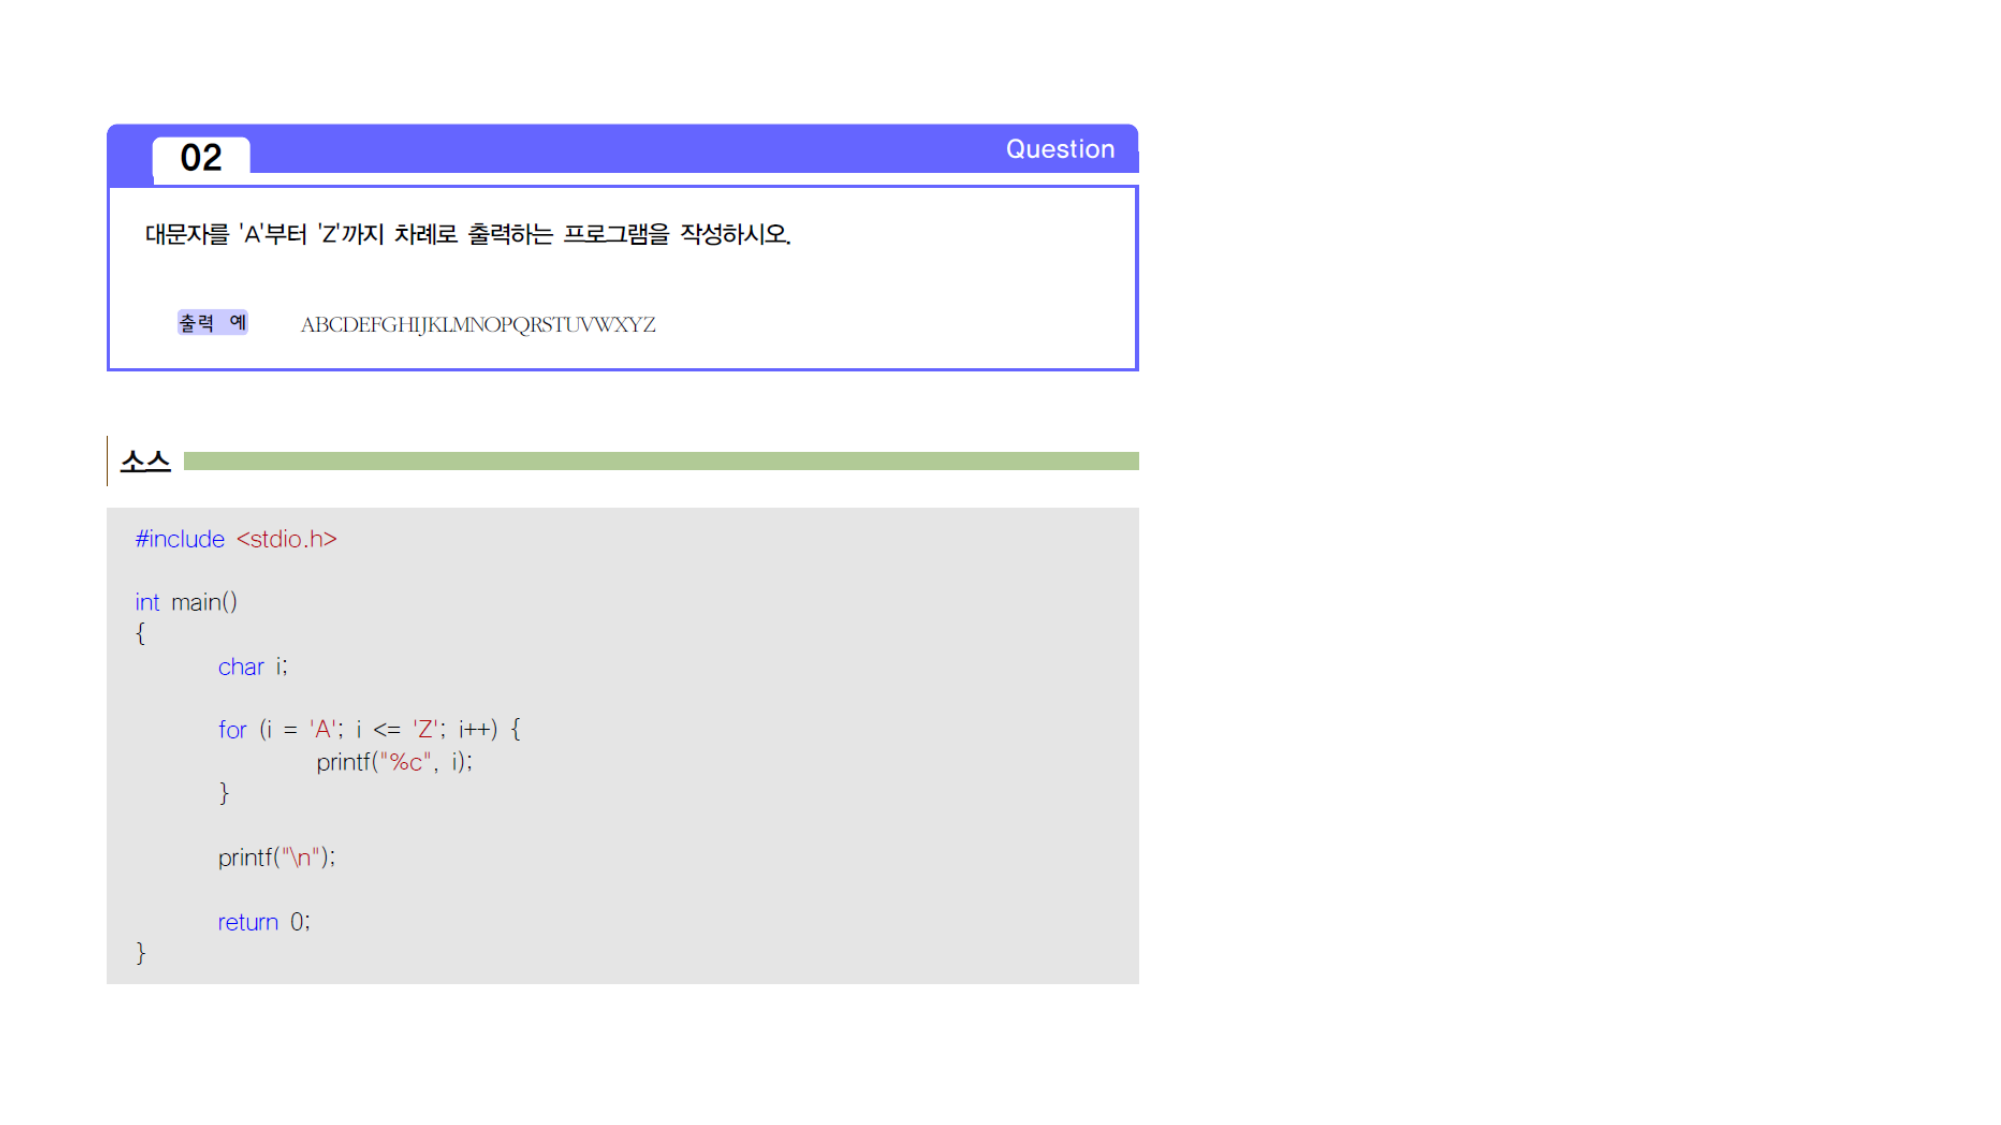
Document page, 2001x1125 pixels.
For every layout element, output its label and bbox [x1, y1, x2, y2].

picture [96, 115, 1164, 1010]
